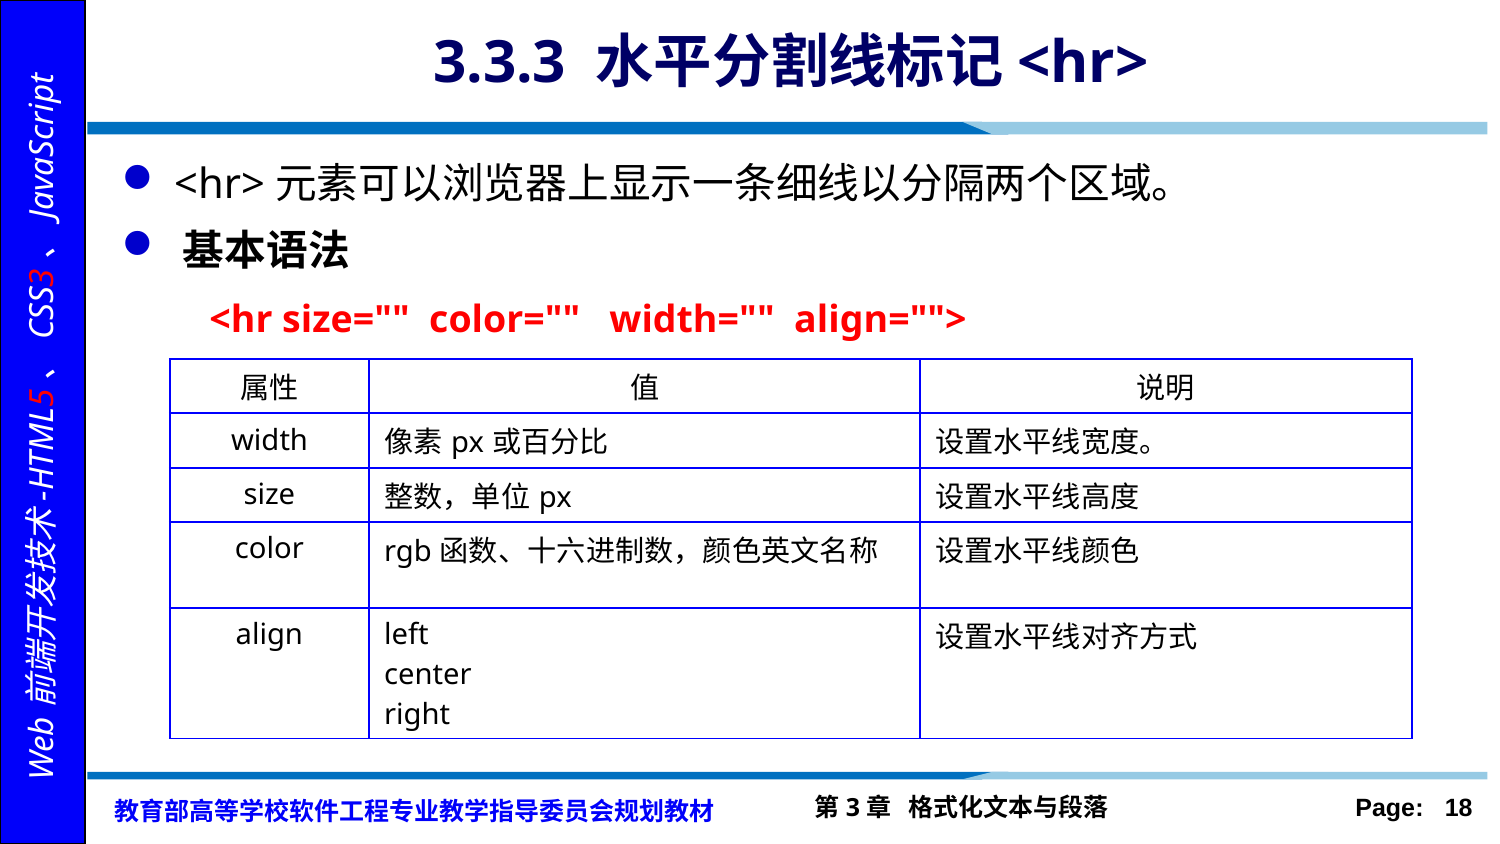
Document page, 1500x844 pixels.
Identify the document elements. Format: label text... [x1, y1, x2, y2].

title 3.3.3 水平分割线标记<hr> [161, 11, 1436, 106]
table_cell rgb函数、十六进制数，颜色英文名称 [370, 523, 919, 607]
table_cell 设置水平线高度 [921, 469, 1411, 521]
table_cell 设置水平线颜色 [921, 523, 1411, 607]
table_cell 像素px或百分比 [370, 414, 919, 467]
table_cell 设置水平线对齐方式 [921, 609, 1411, 738]
table_cell align [171, 609, 368, 738]
table_cell left center right [370, 609, 919, 738]
table_header 说明 [921, 360, 1411, 412]
table_header 值 [370, 360, 919, 412]
table_header 属性 [171, 360, 368, 412]
table_cell color [171, 523, 368, 607]
table_cell size [171, 469, 368, 521]
table_cell width [171, 414, 368, 467]
table_cell 设置水平线宽度。 [921, 414, 1411, 467]
list <hr>元素可以浏览器上显示一条细线以分隔两个区域。 基本语法 <hr size="" color="" width="" align=""> [106, 132, 1476, 335]
table_cell 整数，单位px [370, 469, 919, 521]
